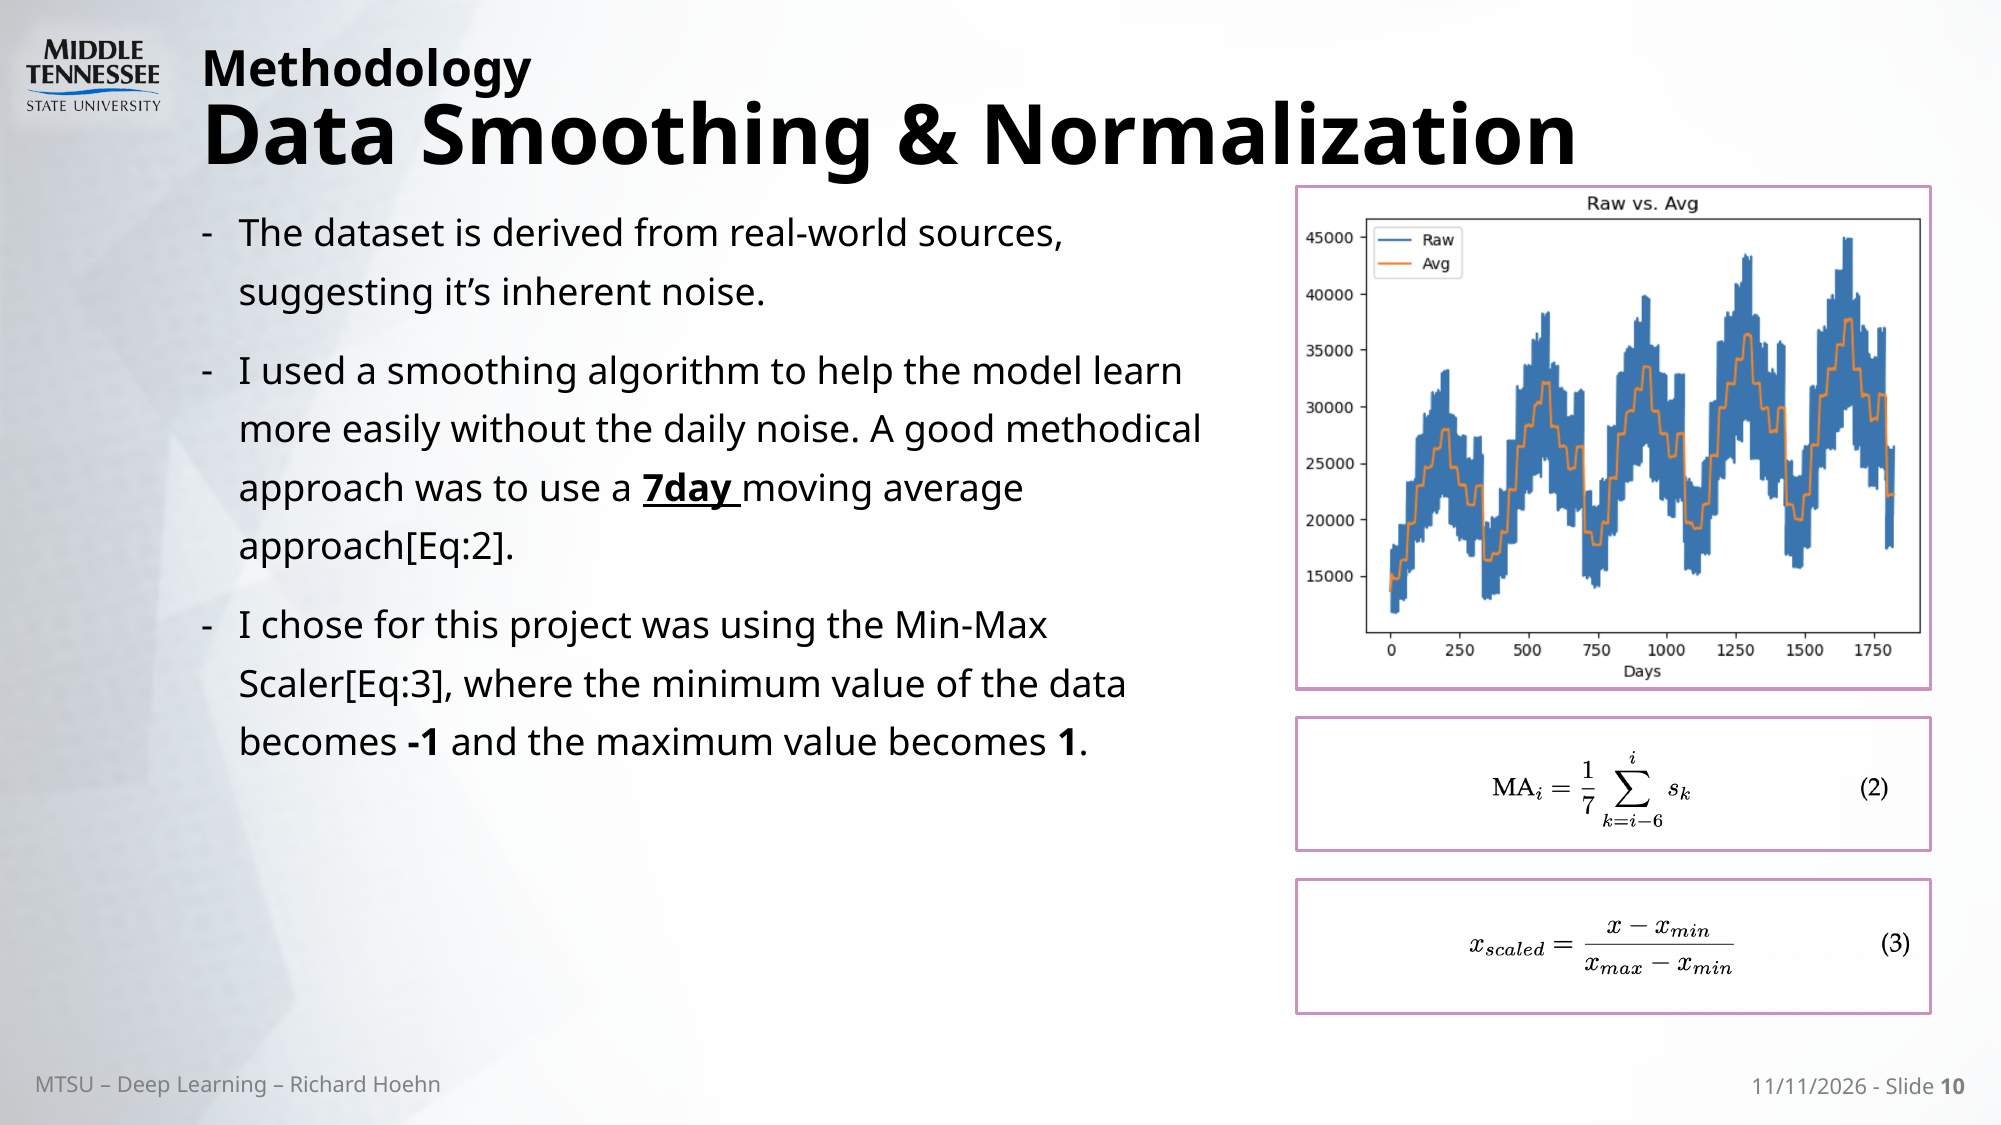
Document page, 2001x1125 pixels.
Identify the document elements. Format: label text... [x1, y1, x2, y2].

list The dataset is derived from real-world sources, suggesting it’s inherent noise. I used a smoothing algorithm to help the model learn more easily without the daily noise. A good methodical approach was to use a 7day moving average approach[Eq:2]. I chose for this project was using the Min-Max Scaler[Eq:3], where the minimum value of the data becomes -1 and the maximum value becomes 1. [186, 187, 1248, 1032]
picture [1297, 880, 1930, 1013]
picture [25, 38, 161, 112]
picture [1297, 187, 1930, 688]
picture [1297, 719, 1930, 849]
title Methodology Data Smoothing & Normalization [186, 38, 1980, 251]
